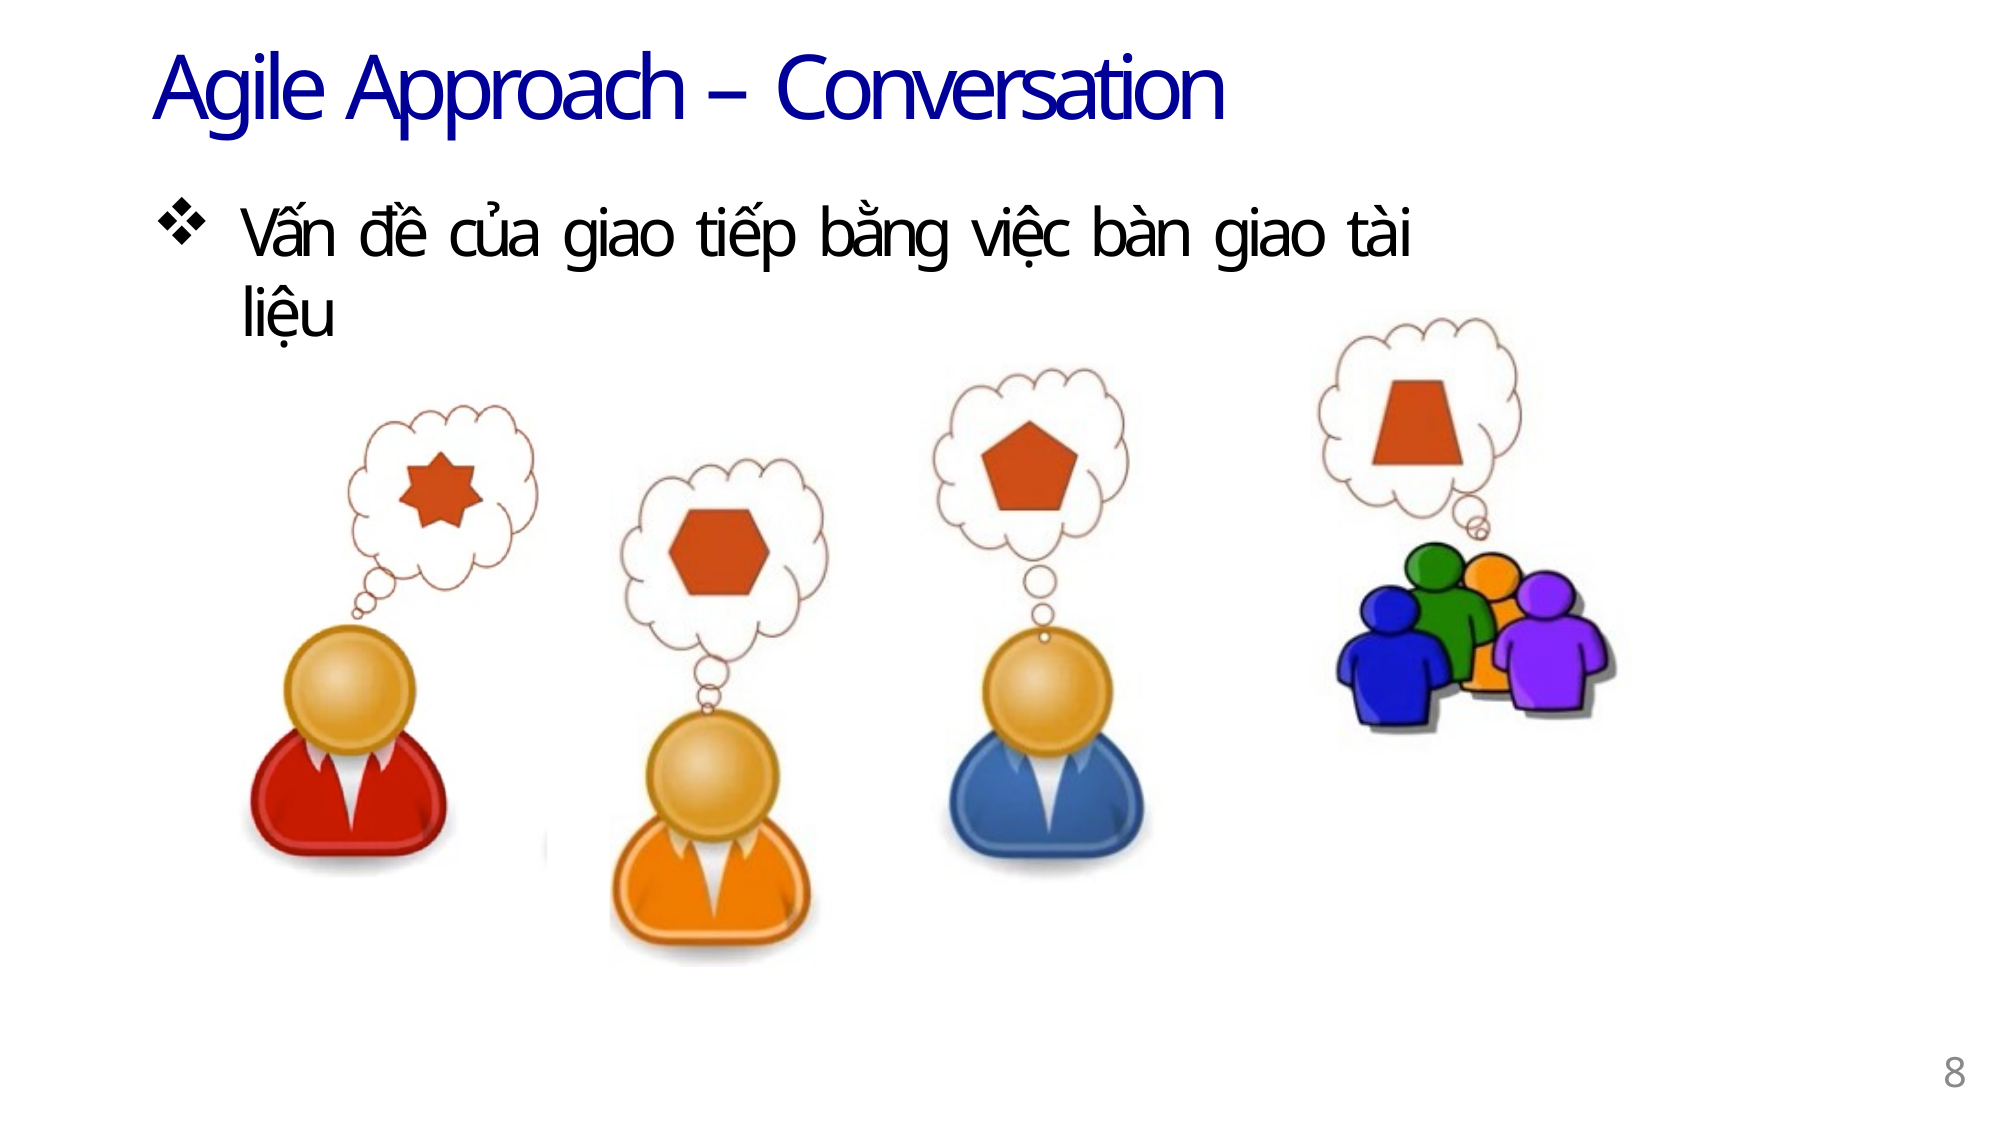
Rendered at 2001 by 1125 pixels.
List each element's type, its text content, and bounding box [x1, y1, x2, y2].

text_box [1310, 309, 1632, 755]
text_box [237, 389, 548, 878]
text_box [918, 363, 1165, 884]
text_box [609, 441, 837, 967]
text_box Vấn đề của giao tiếp bằng việc bàn giao tài liệu [150, 187, 1505, 350]
title Agile Approach – Conversation [150, 27, 1281, 187]
text_box 3 [1937, 1045, 1972, 1103]
